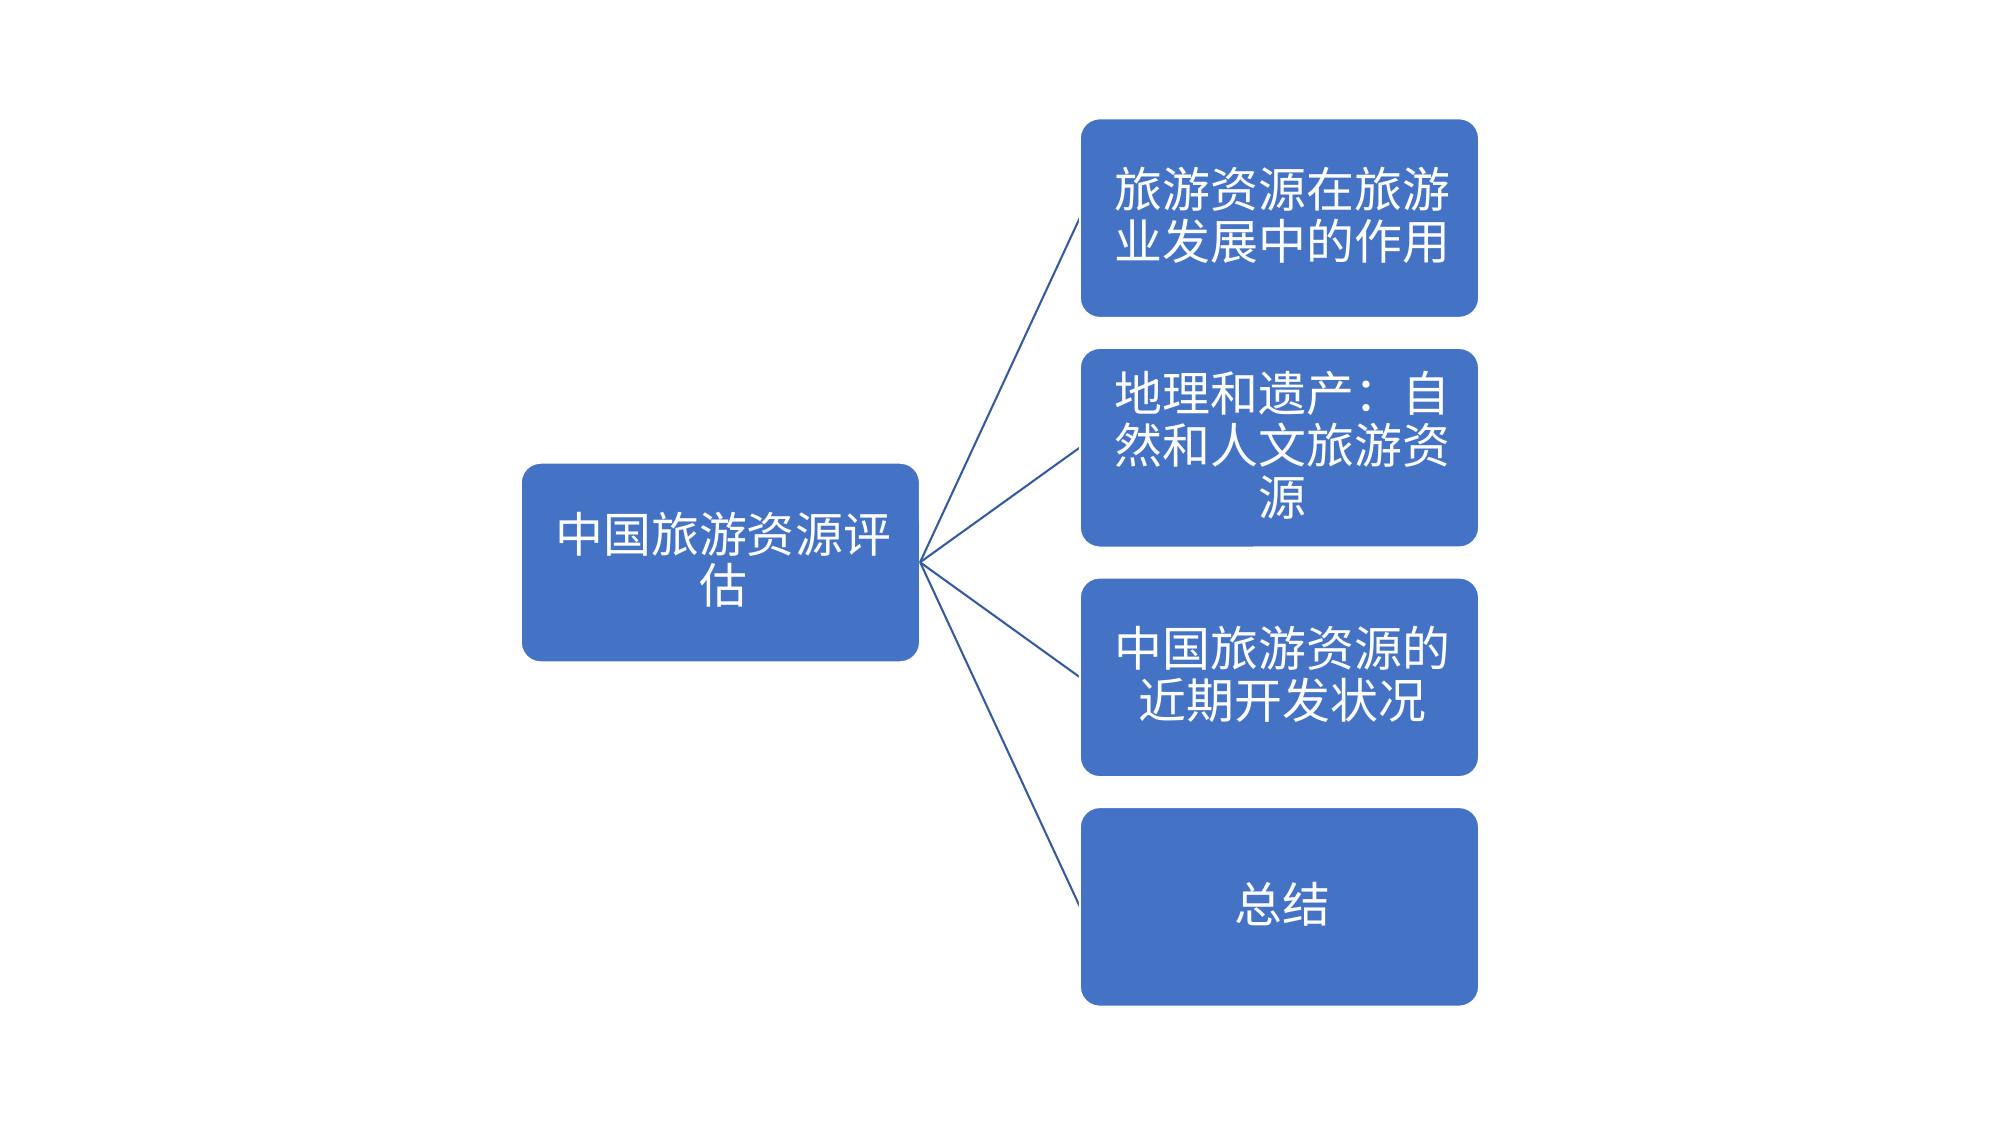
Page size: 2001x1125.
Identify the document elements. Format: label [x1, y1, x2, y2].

text_box [333, 117, 1667, 1007]
